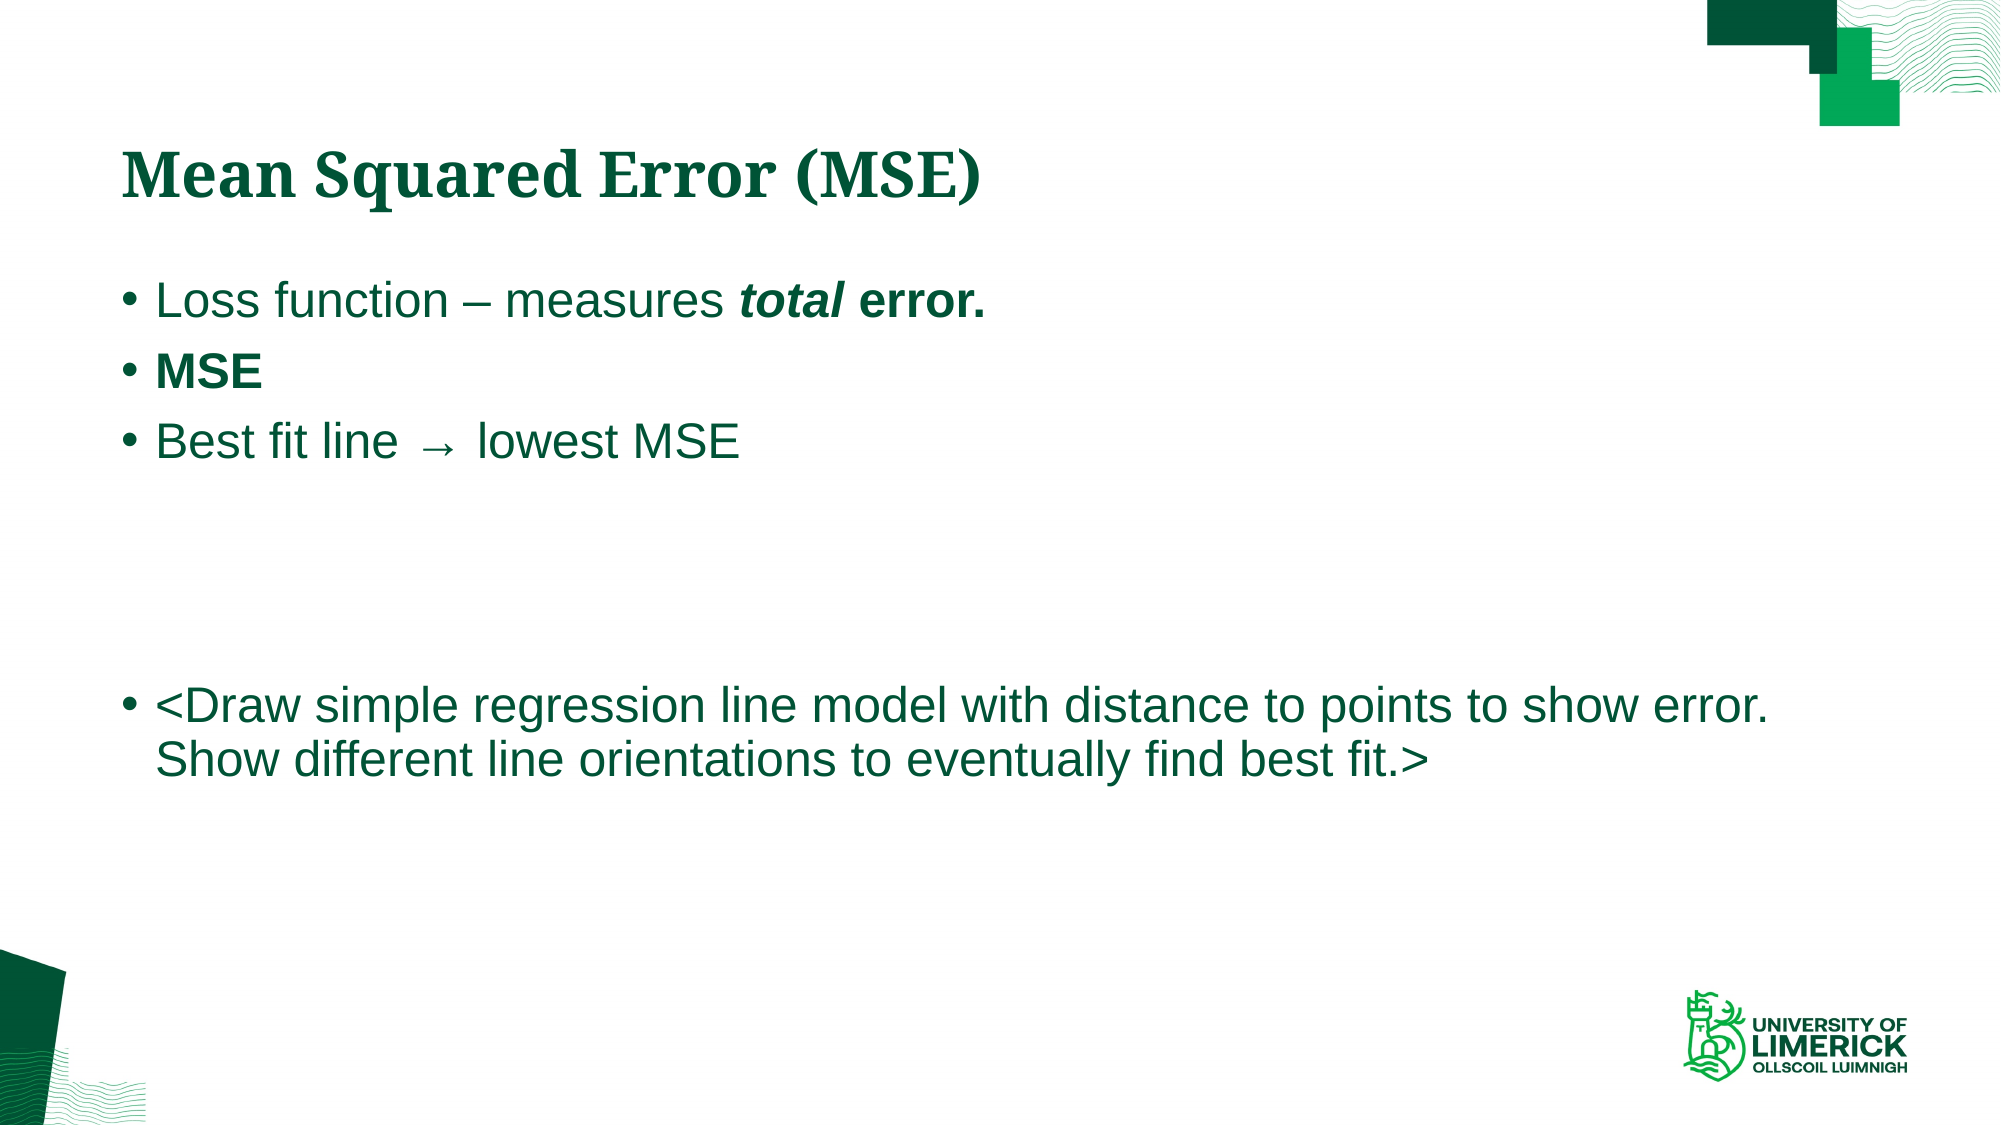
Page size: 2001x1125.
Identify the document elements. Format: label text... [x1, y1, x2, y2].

list Loss function – measures total error. [106, 267, 1832, 338]
title Mean Squared Error (MSE) [106, 135, 1832, 251]
text_box <Draw simple regression line model with distance to points to show error. Show different line orientations to eventually find best fit.> [106, 671, 1832, 800]
text_box Best fit line → lowest MSE [106, 407, 1832, 479]
picture [0, 0, 2001, 1125]
